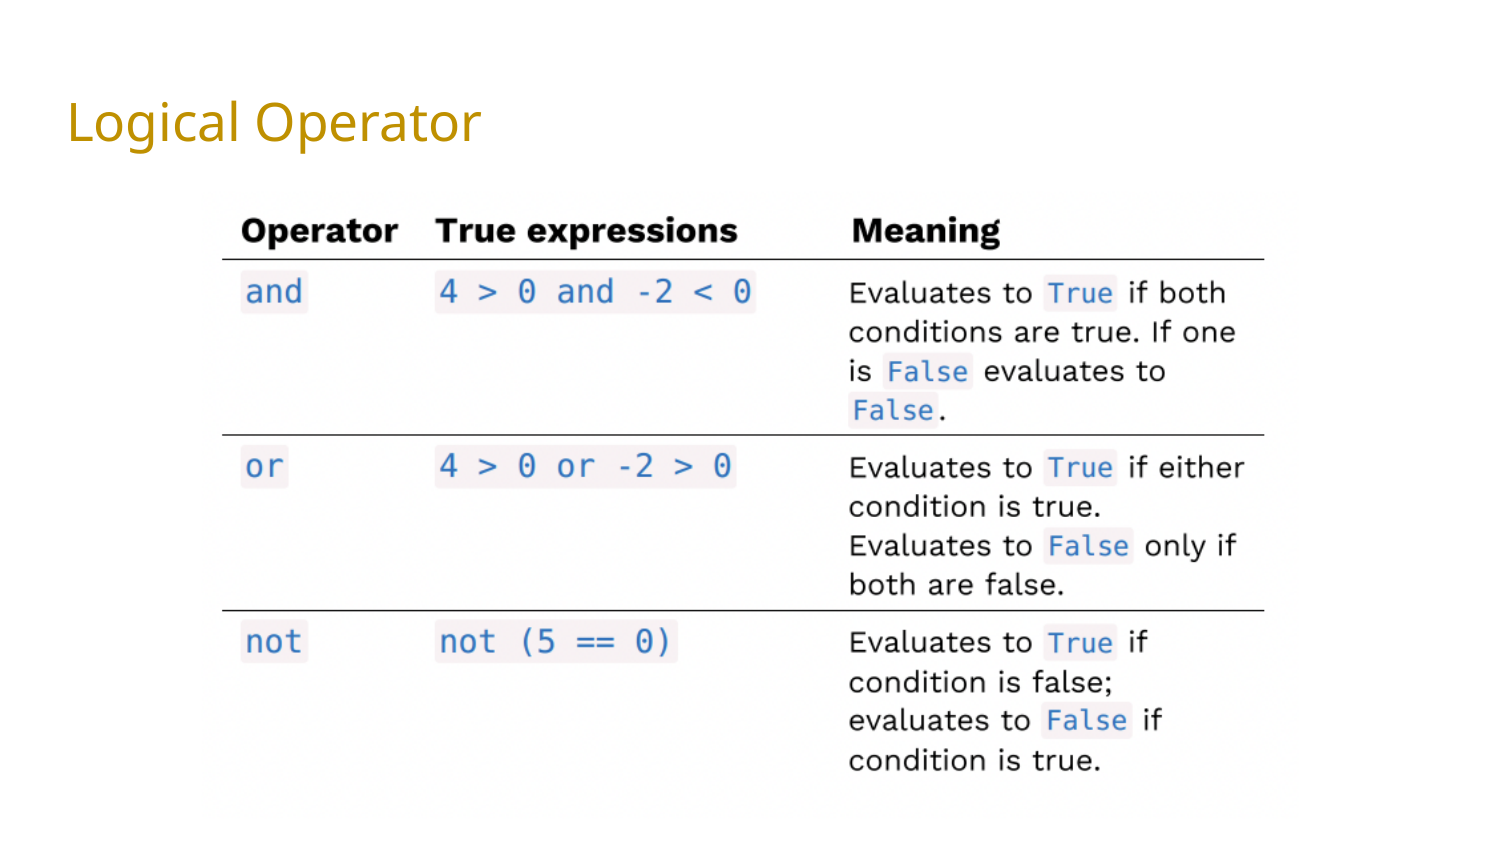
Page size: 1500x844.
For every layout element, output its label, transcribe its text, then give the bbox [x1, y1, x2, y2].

picture [201, 191, 1299, 819]
title Logical Operator [51, 72, 1449, 167]
